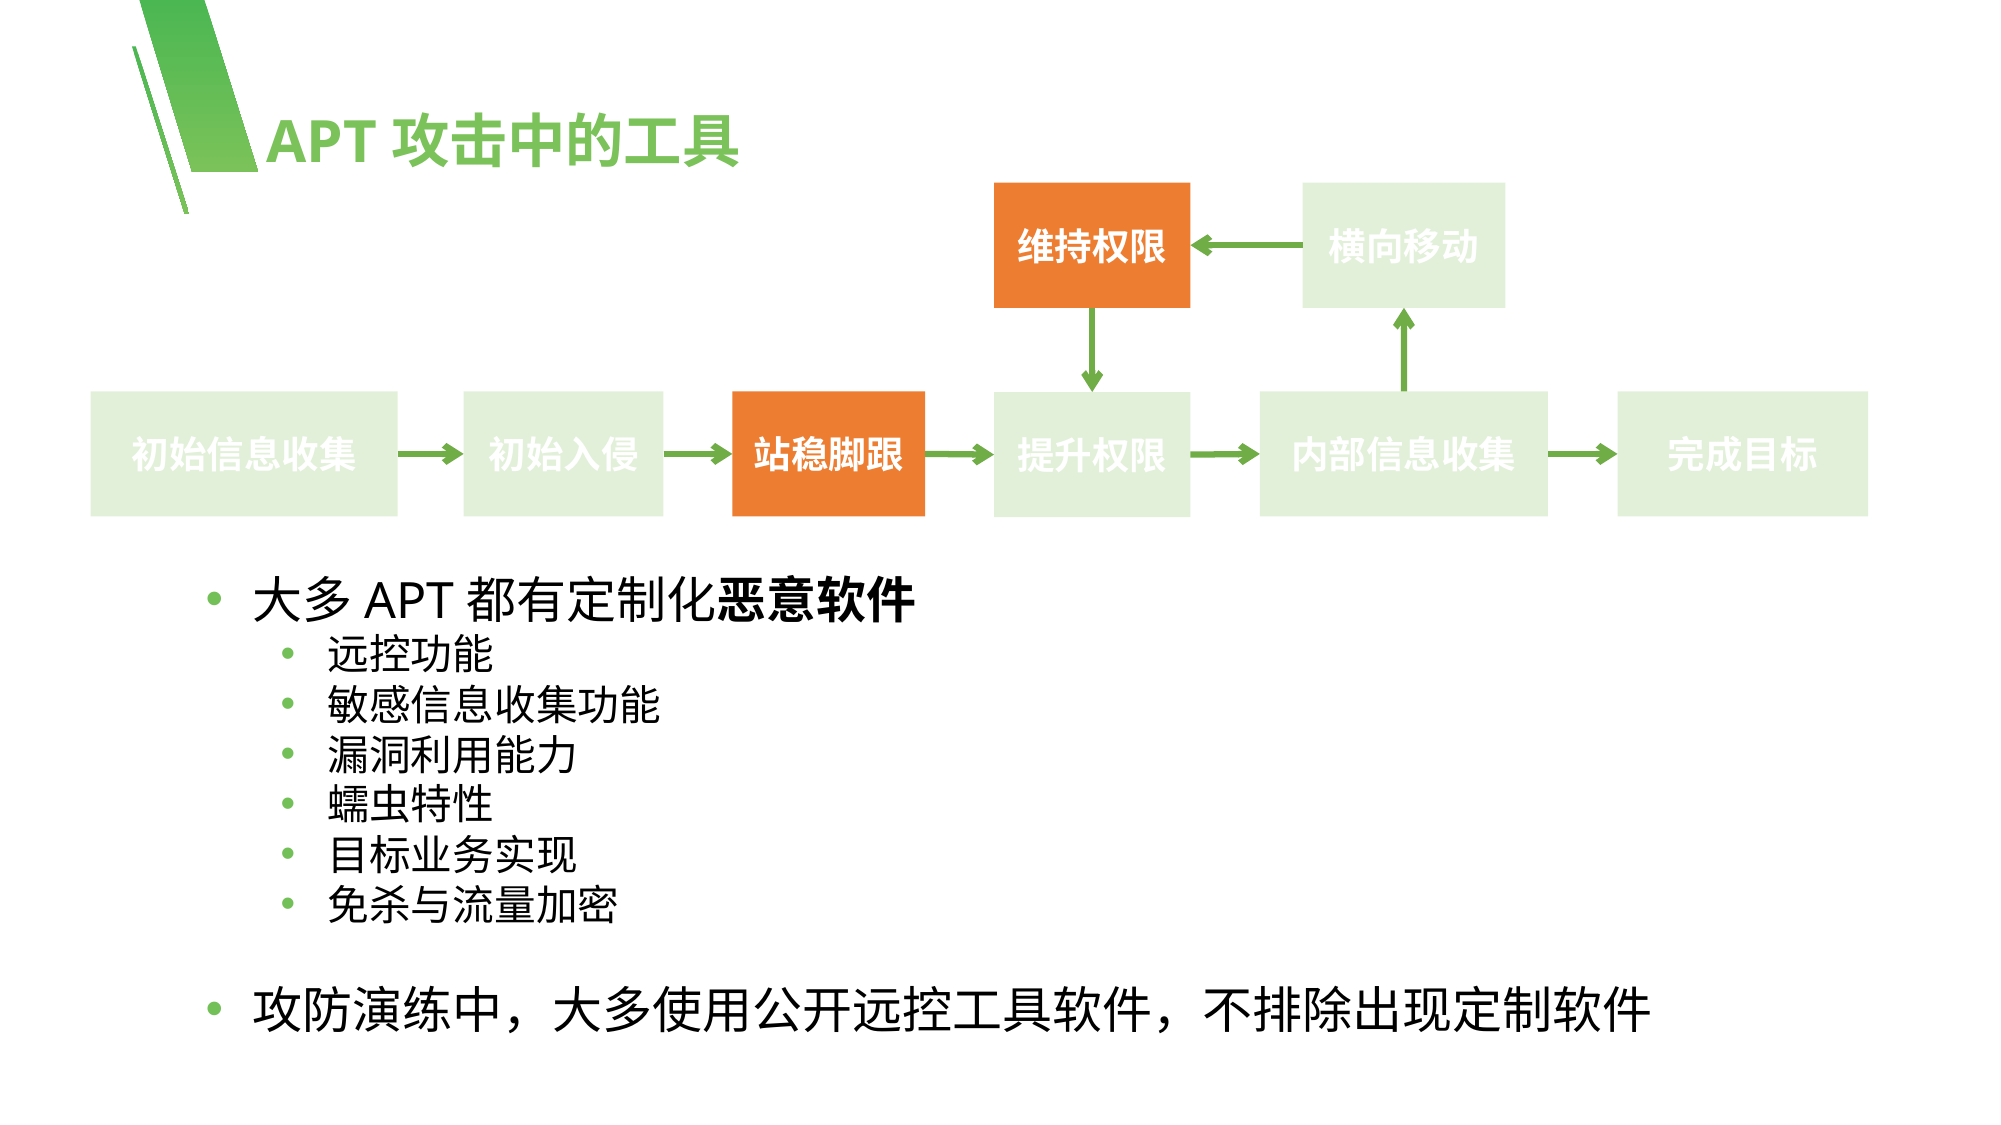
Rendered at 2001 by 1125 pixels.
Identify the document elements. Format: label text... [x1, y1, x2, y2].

text_box 提升权限 [993, 391, 1191, 518]
text_box 内部信息收集 [1259, 390, 1549, 518]
text_box 初始信息收集 [90, 390, 399, 518]
text_box APT攻击中的工具 [251, 96, 756, 182]
text_box 站稳脚跟 [731, 390, 926, 518]
text_box 初始入侵 [463, 390, 665, 518]
text_box 维持权限 [993, 182, 1191, 309]
text_box 完成目标 [1616, 390, 1869, 518]
text_box 横向移动 [1302, 182, 1506, 309]
text_box 大多APT都有定制化恶意软件 远控功能 敏感信息收集功能 漏洞利用能力 蠕虫特性 目标业务实现 免杀与流量加密 攻防演练中，大多使用公开远控工具软件，不排除出现定制软件 [190, 560, 1778, 1046]
